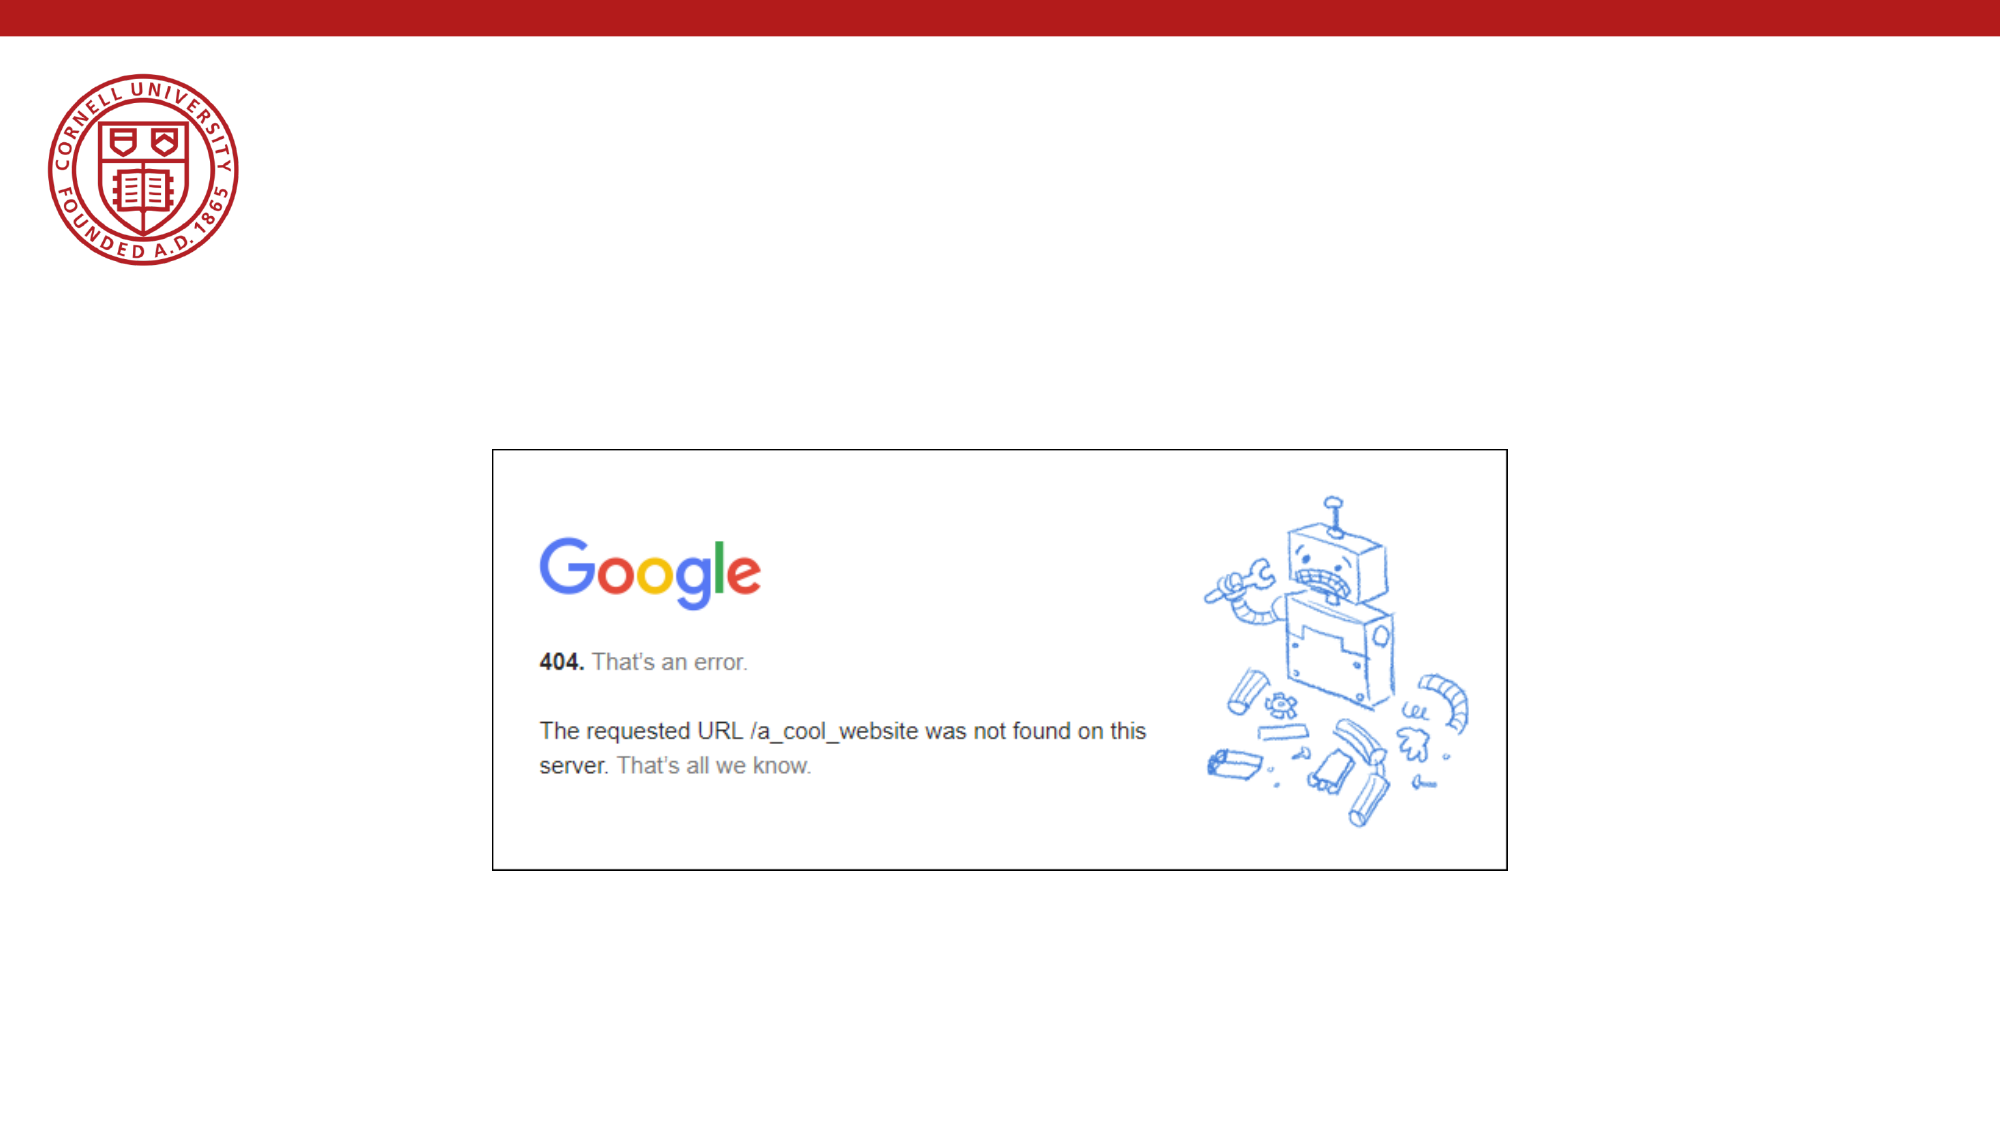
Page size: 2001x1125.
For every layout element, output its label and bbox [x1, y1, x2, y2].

picture [39, 65, 267, 274]
list [492, 449, 1508, 871]
